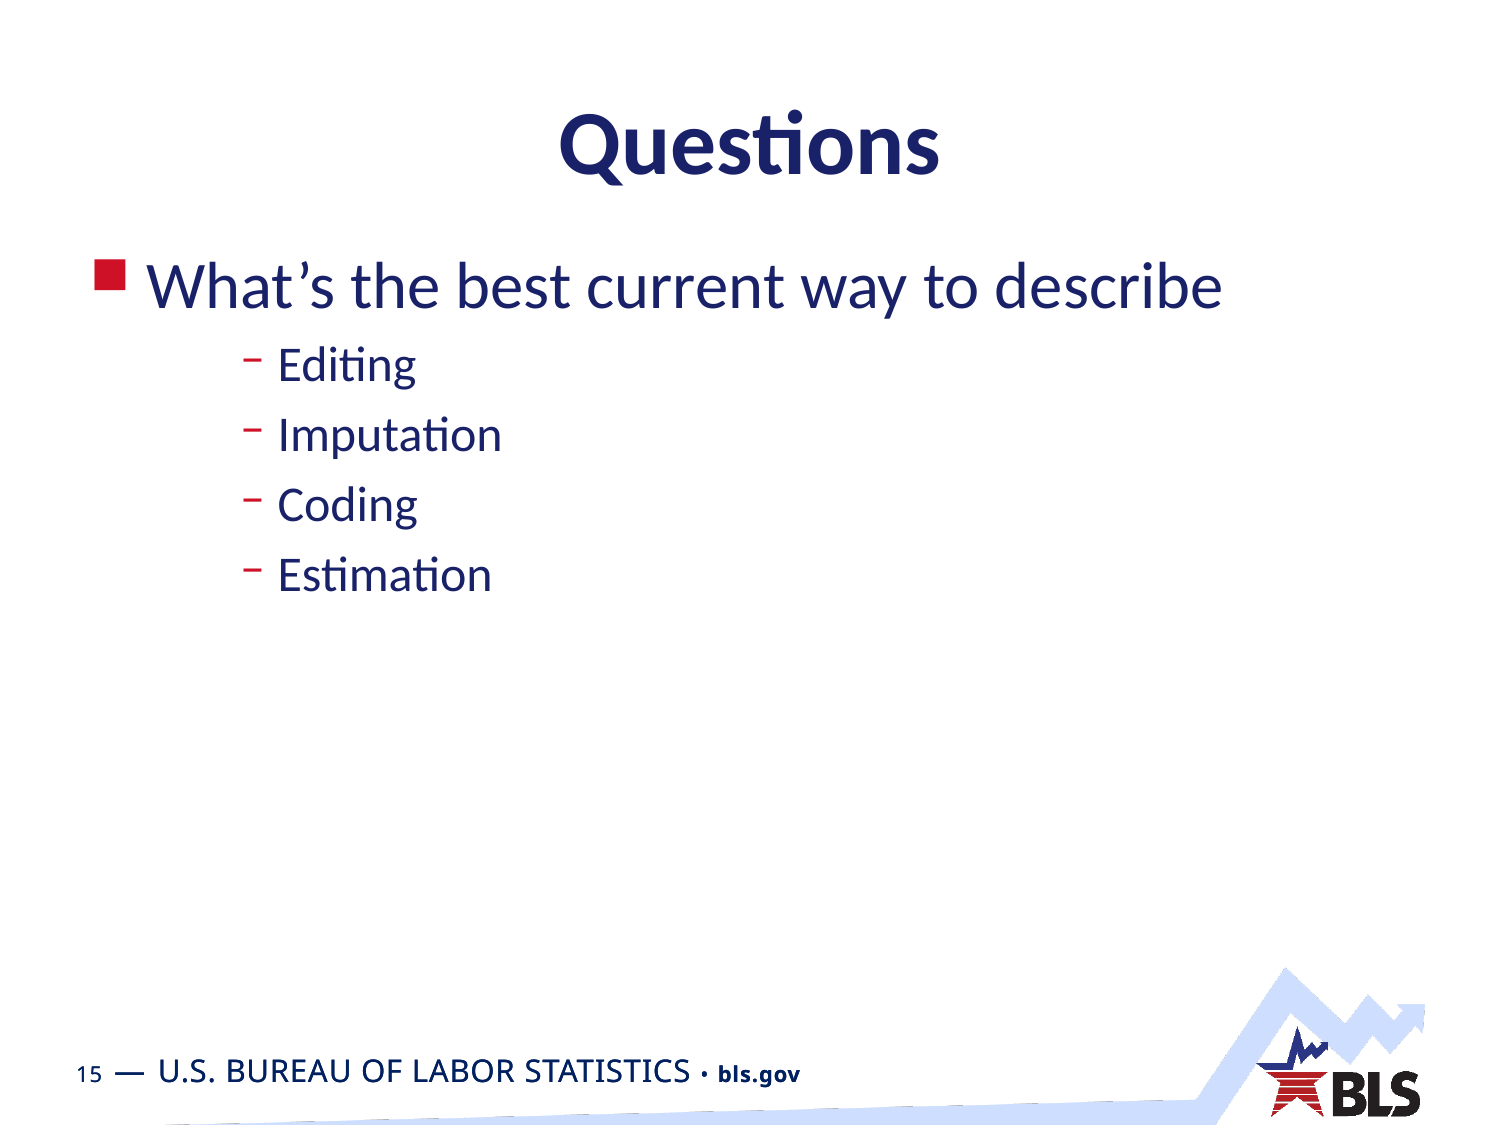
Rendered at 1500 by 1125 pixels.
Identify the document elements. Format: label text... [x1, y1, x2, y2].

list What’s the best current way to describe Editing Imputation Coding Estimation [74, 234, 1500, 1000]
picture [40, 967, 1425, 1125]
title Questions [74, 74, 1426, 208]
